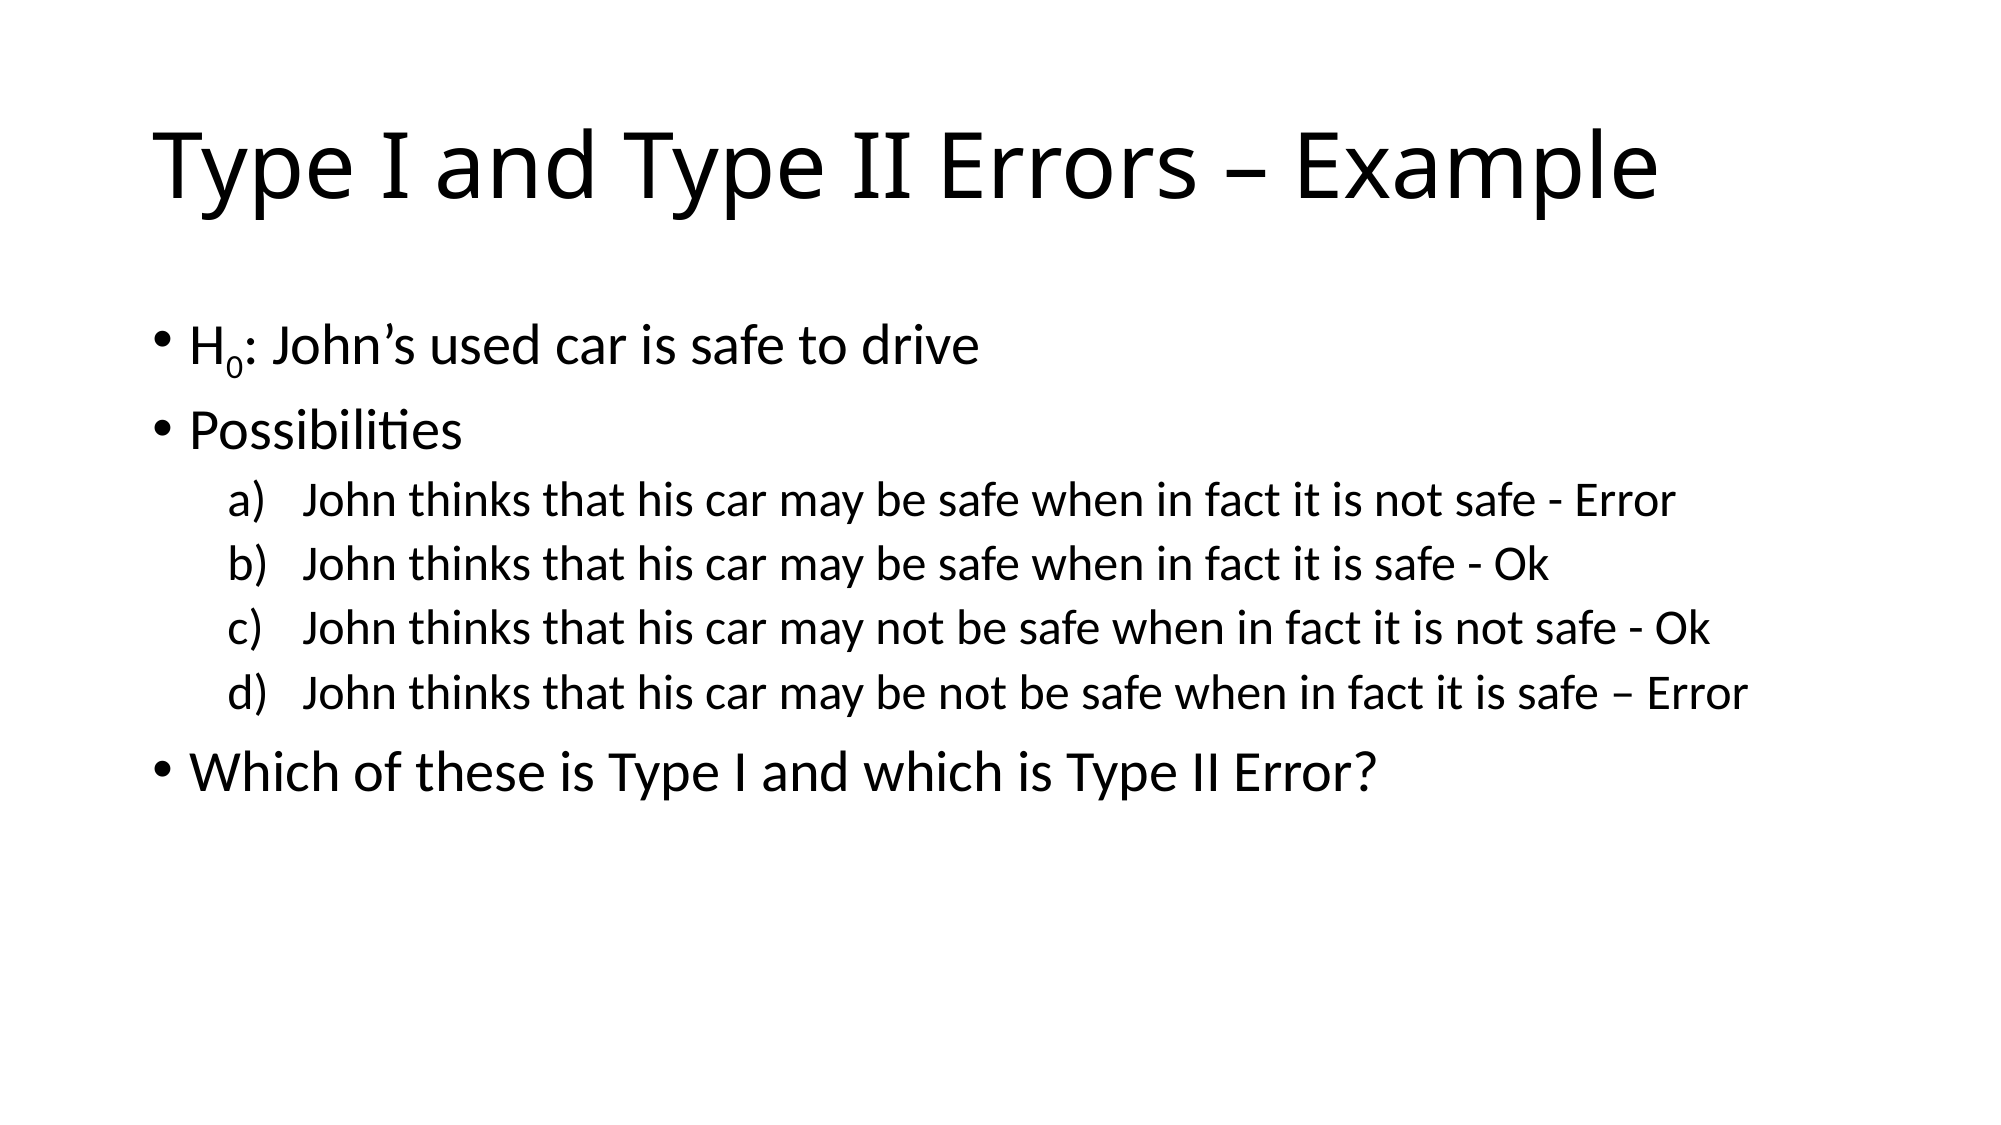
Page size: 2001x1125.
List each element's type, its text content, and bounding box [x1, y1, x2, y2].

title Type I and Type II Errors – Example [137, 59, 1863, 278]
list H0: John’s used car is safe to drive Possibilities John thinks that his car may be safe when in fact it is not safe - Error John thinks that his car may be safe when in fact it is safe - Ok John thinks that his car may not be safe when in fact it is not safe - Ok John thinks that his car may be not be safe when in fact it is safe – Error Which of these is Type I and which is Type II Error? [137, 299, 1863, 1014]
